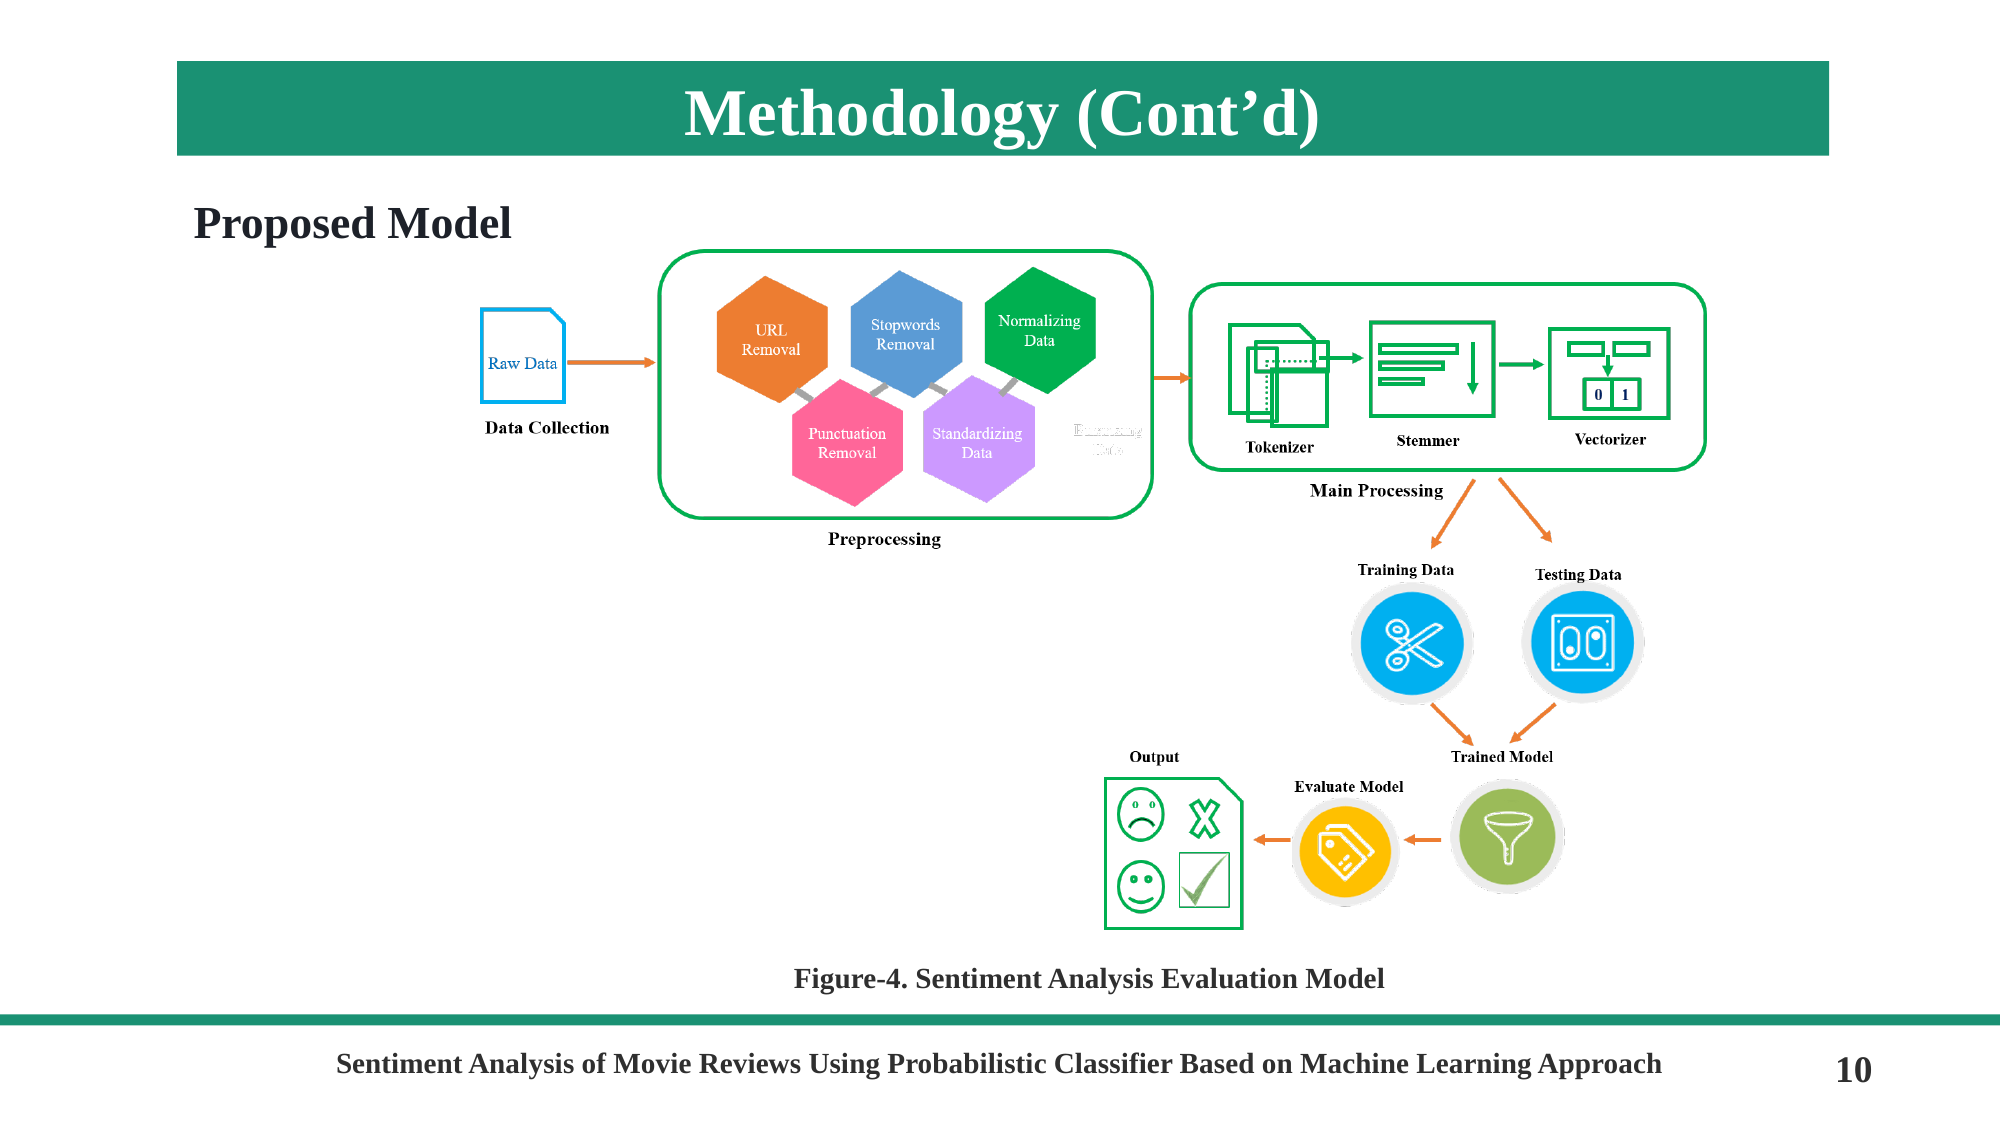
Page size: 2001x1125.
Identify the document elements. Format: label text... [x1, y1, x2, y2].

text_box Proposed Model [178, 185, 528, 255]
text_box 10 [1795, 1037, 1912, 1098]
picture [473, 249, 1707, 930]
text_box Methodology (Cont’d) [177, 61, 1830, 156]
text_box Sentiment Analysis of Movie Reviews Using Probabilistic Classifier Based on Machine Learning Approach [201, 1037, 1795, 1087]
text_box [0, 1014, 2000, 1026]
text_box Figure-4. Sentiment Analysis Evaluation Model [733, 951, 1446, 1002]
